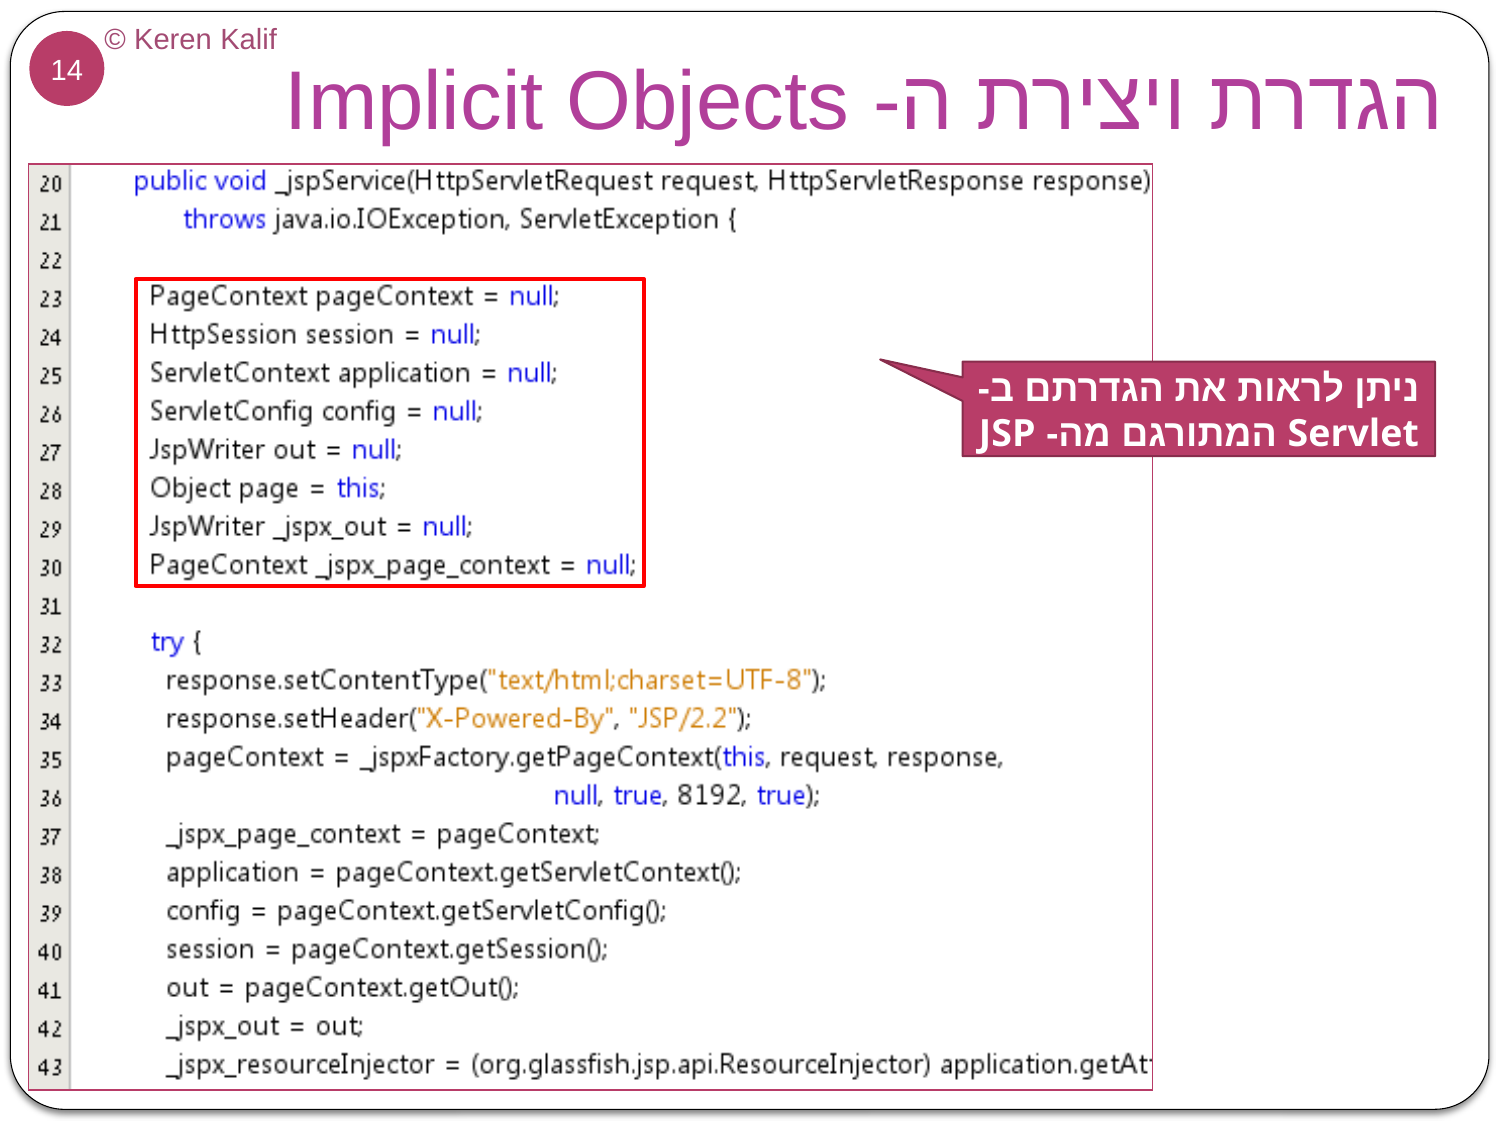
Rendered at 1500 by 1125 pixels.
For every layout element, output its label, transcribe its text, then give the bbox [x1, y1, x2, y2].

title הגדרת ויצירת ה- Implicit Objects [29, 44, 1459, 162]
picture [29, 164, 1152, 1090]
text_box ניתן לראות את הגדרתם ב- Servlet המתורגם מה- JSP [1157, 360, 1437, 458]
